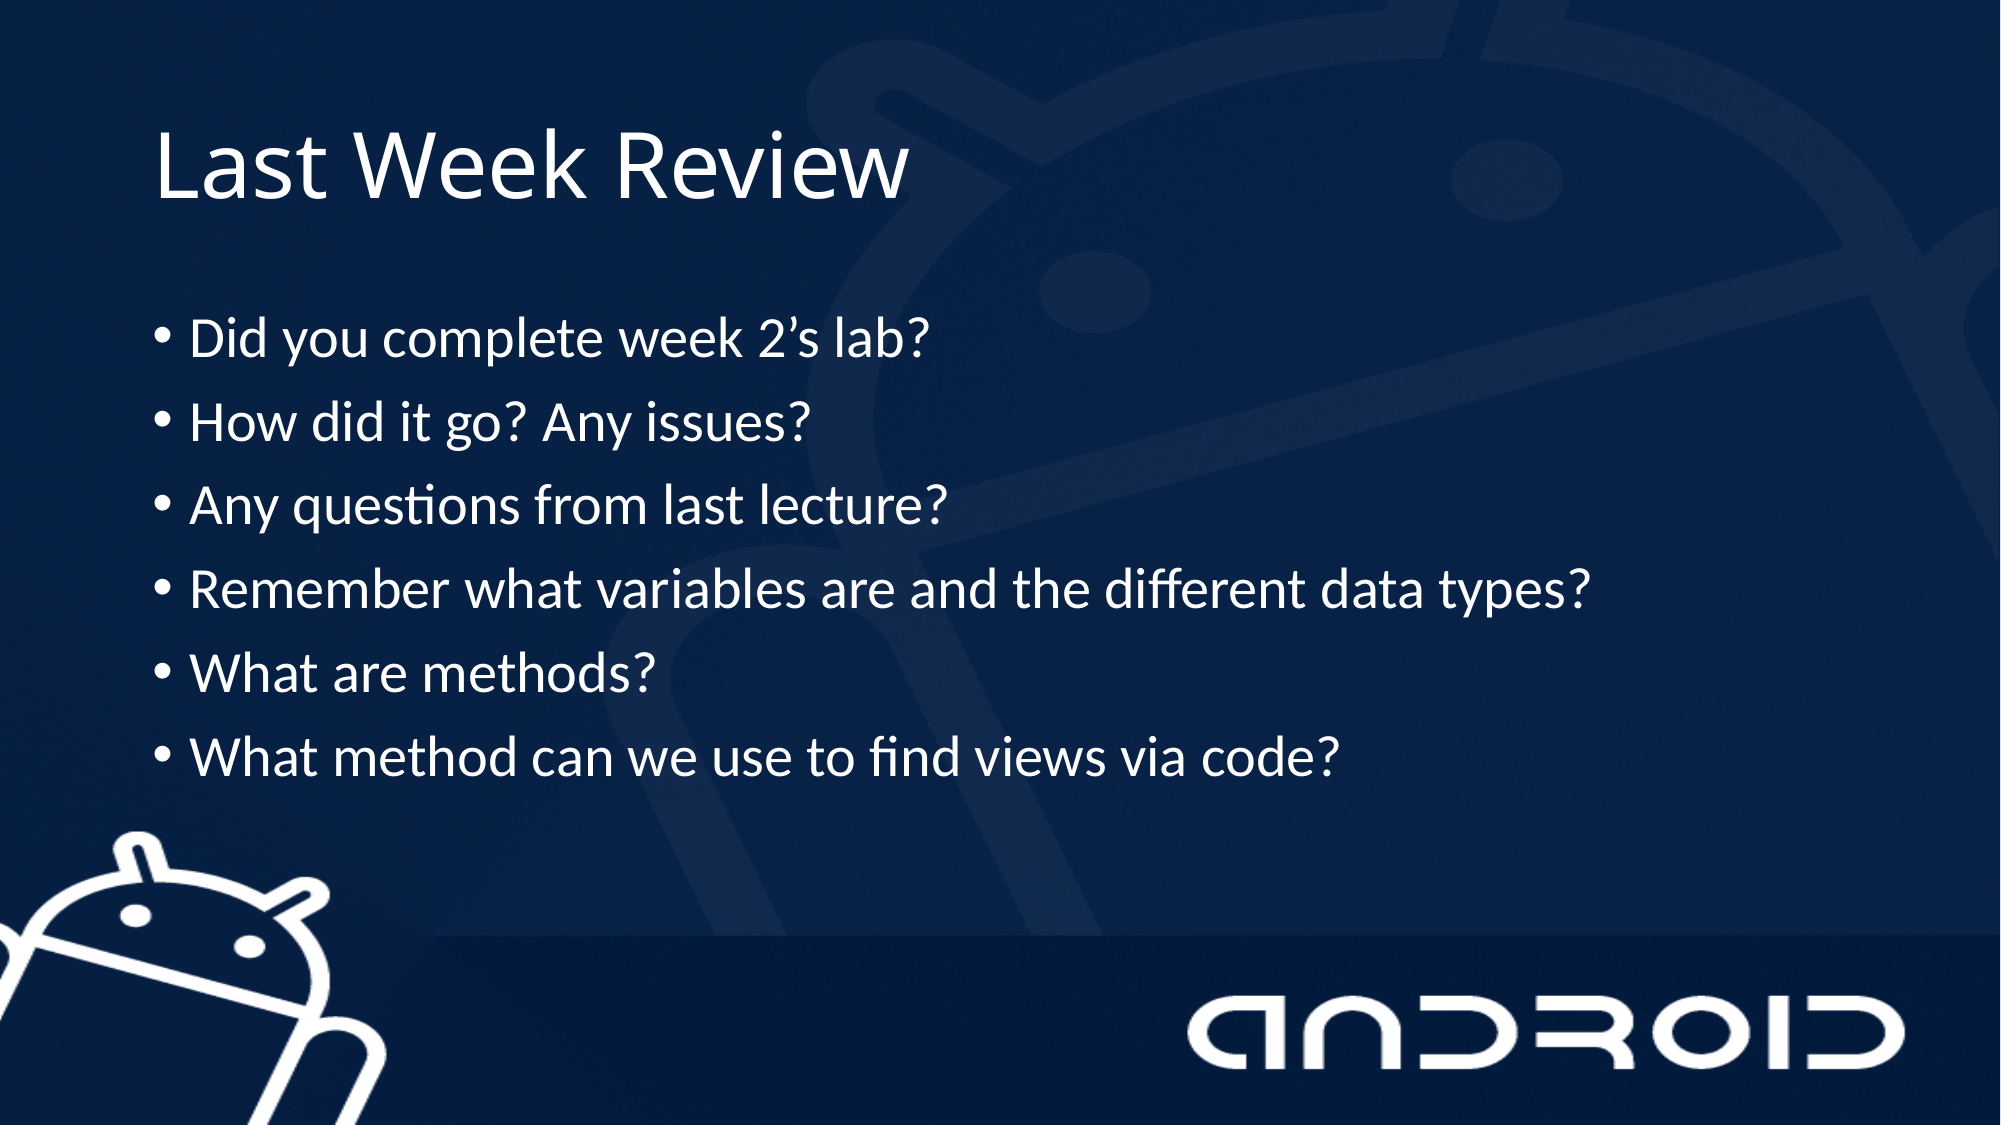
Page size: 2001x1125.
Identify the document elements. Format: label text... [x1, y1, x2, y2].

list Did you complete week 2’s lab? How did it go? Any issues? Any questions from last lecture? Remember what variables are and the different data types? What are methods? What method can we use to find views via code? [137, 299, 1863, 1014]
picture [0, 0, 2001, 1125]
title Last Week Review [137, 59, 1863, 278]
